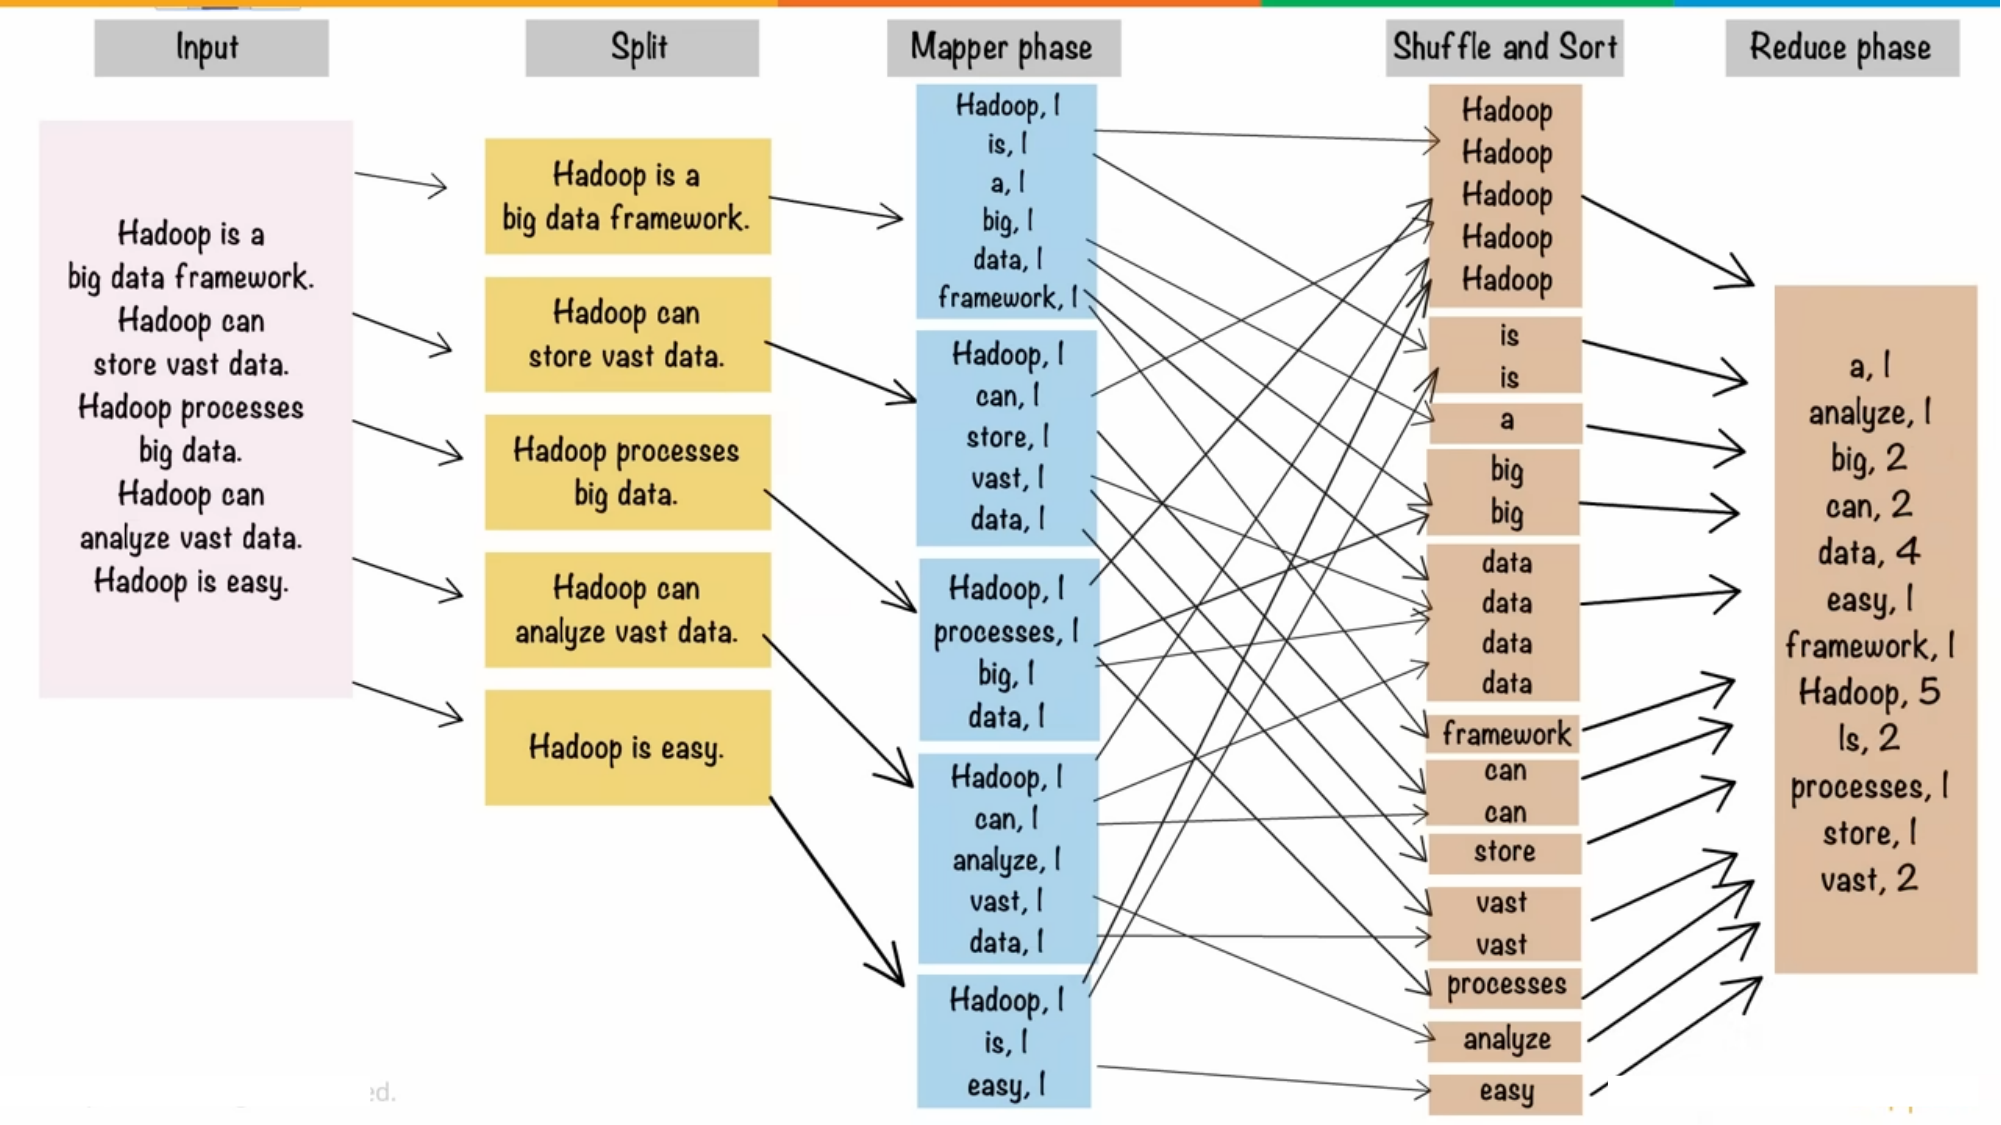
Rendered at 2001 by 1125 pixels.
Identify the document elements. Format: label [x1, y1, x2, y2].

text_box [0, 0, 2000, 1125]
